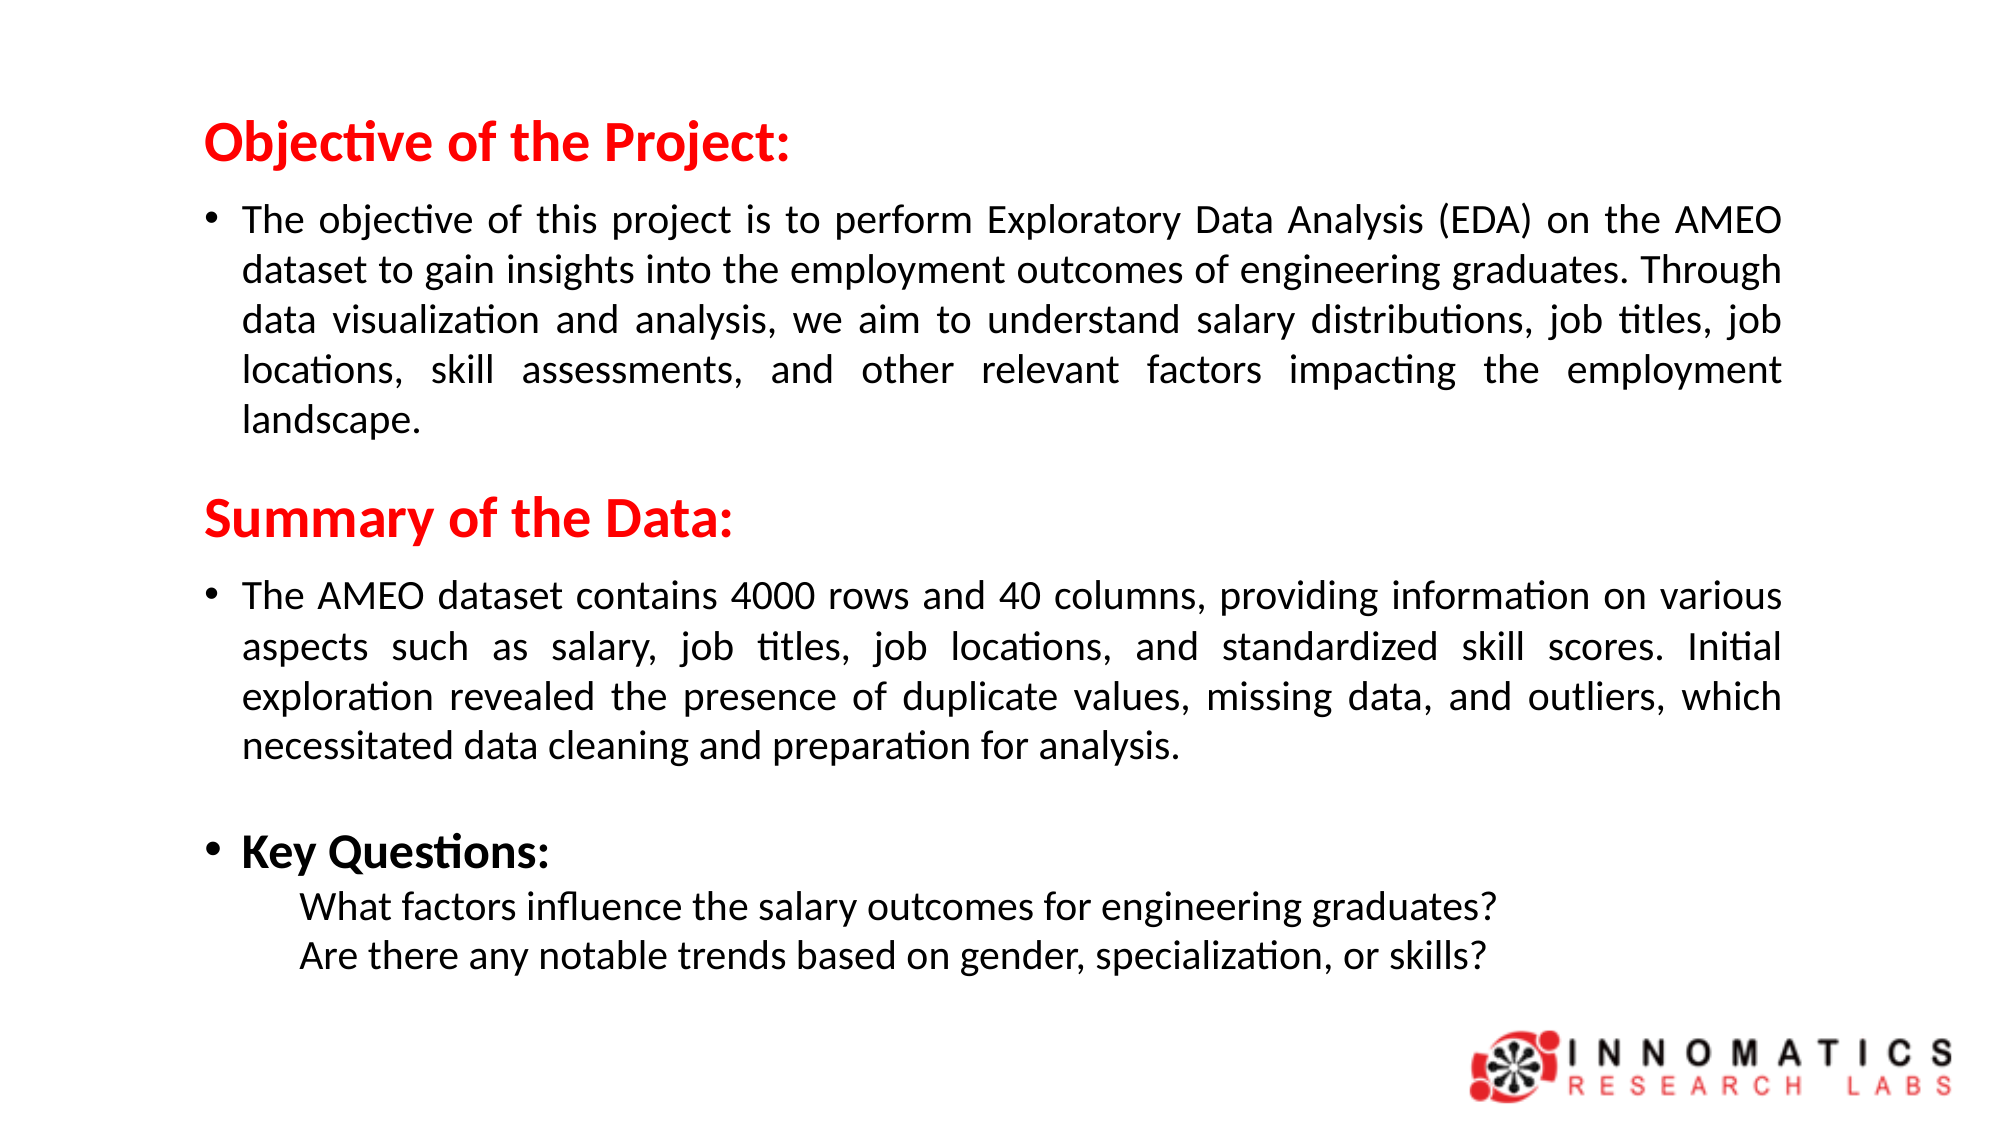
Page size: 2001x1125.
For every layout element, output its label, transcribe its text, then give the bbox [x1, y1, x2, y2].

list Objective of the Project: The objective of this project is to perform Exploratory Data Analysis (EDA) on the AMEO dataset to gain insights into the employment outcomes of engineering graduates. Through data visualization and analysis, we aim to understand salary distributions, job titles, job locations, skill assessments, and other relevant factors impacting the employment landscape. Summary of the Data: The AMEO dataset contains 4000 rows and 40 columns, providing information on various aspects such as salary, job titles, job locations, and standardized skill scores. Initial exploration revealed the presence of duplicate values, missing data, and outliers, which necessitated data cleaning and preparation for analysis. Key Questions: What factors influence the salary outcomes for engineering graduates? Are there any notable trends based on gender, specialization, or skills? [189, 83, 1799, 1029]
picture [1445, 1014, 1975, 1125]
